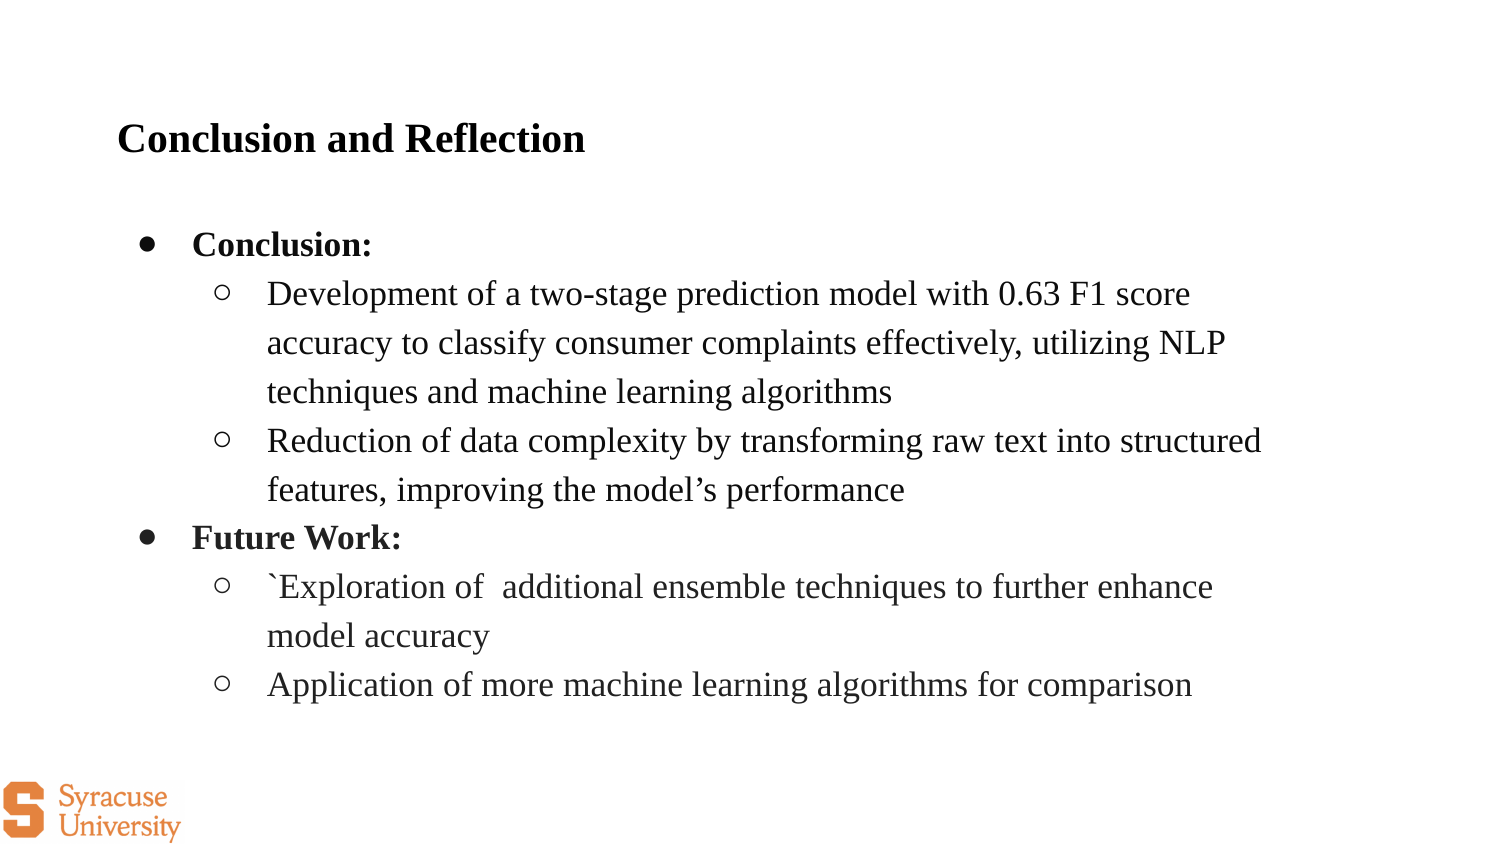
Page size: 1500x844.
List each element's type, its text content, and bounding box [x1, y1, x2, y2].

picture [0, 780, 185, 844]
text_box Conclusion and Reflection [101, 95, 932, 199]
text_box Conclusion: Development of a two-stage prediction model with 0.63 F1 score accuracy to classify consumer complaints effectively, utilizing NLP techniques and machine learning algorithms Reduction of data complexity by transforming raw text into structured features, improving the model’s performance Future Work: `Exploration of additional ensemble techniques to further enhance model accuracy Application of more machine learning algorithms for comparison [101, 199, 1312, 719]
